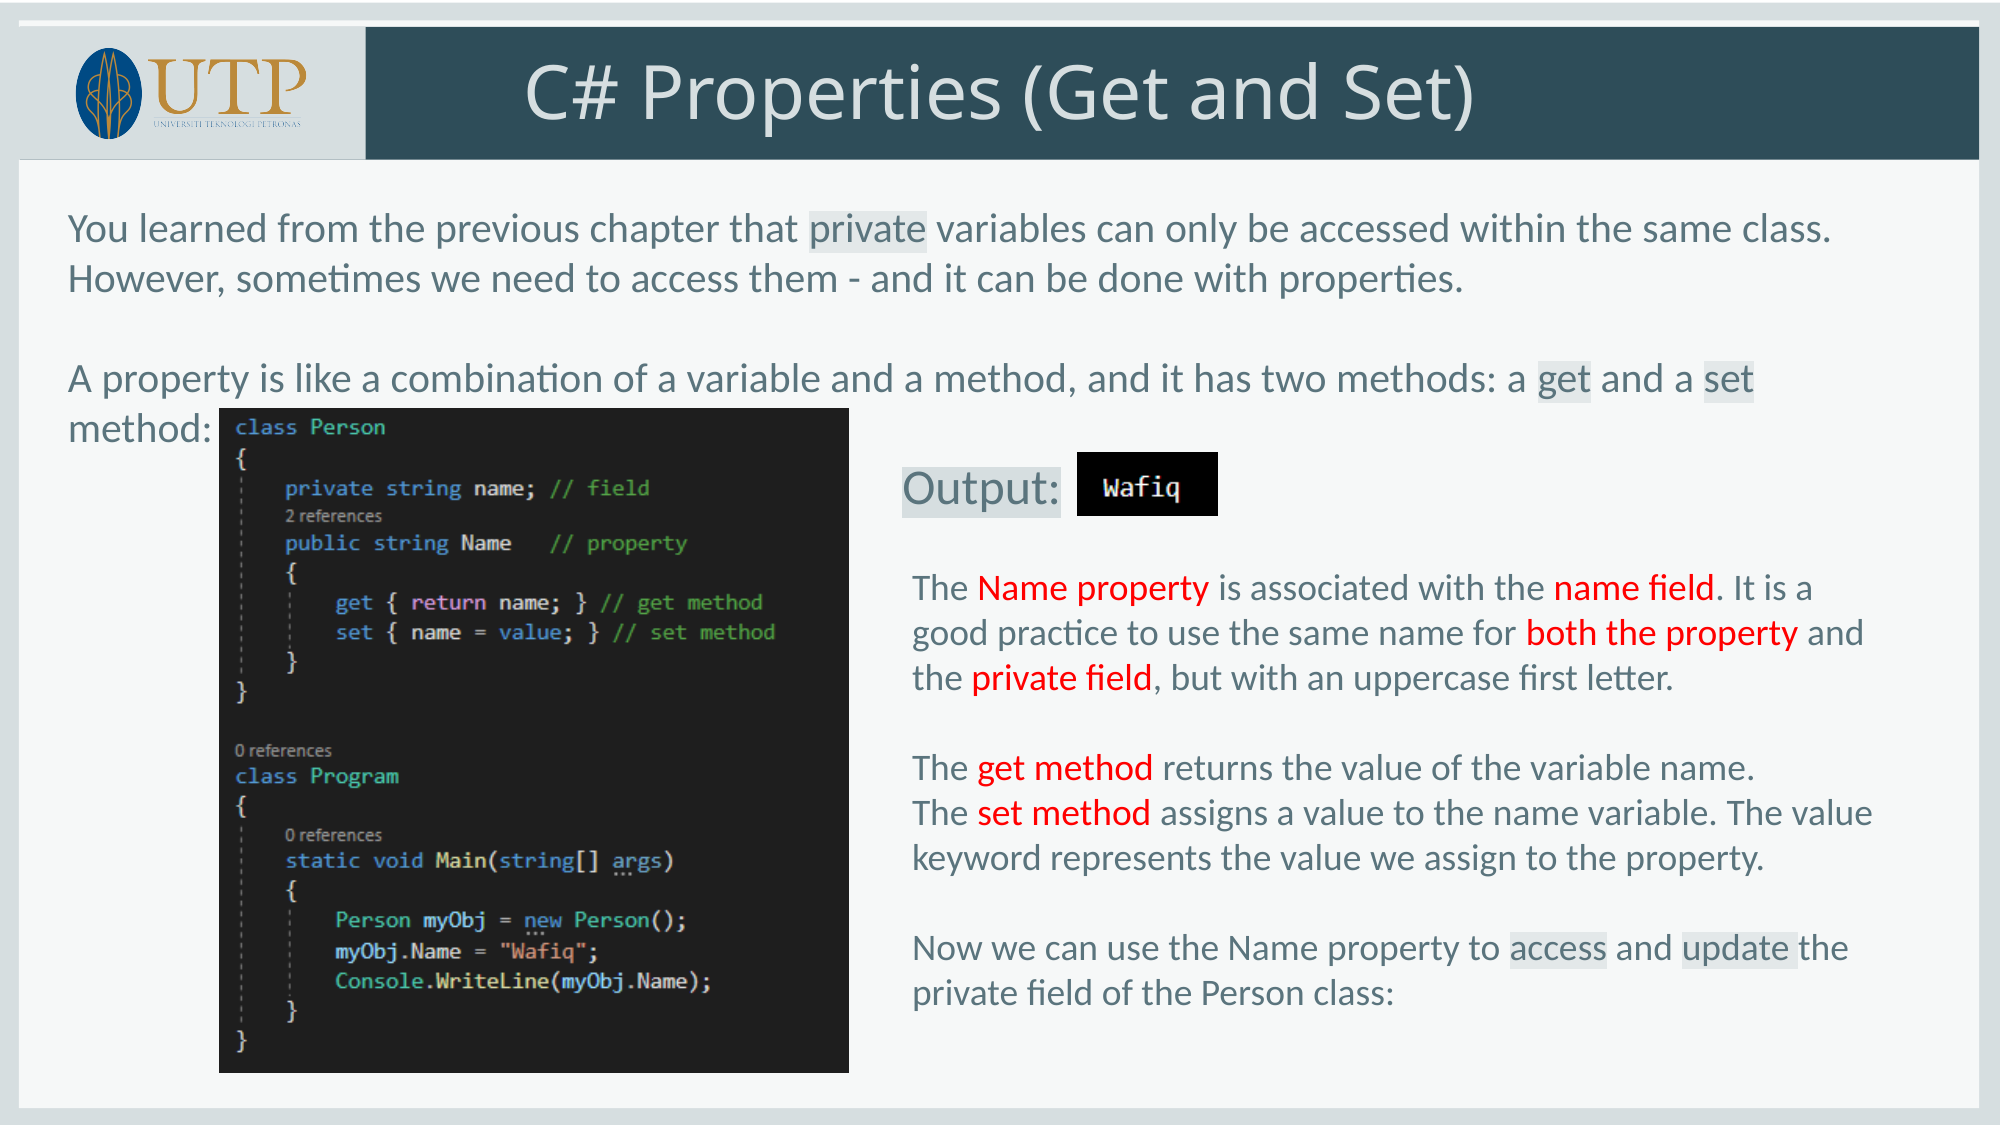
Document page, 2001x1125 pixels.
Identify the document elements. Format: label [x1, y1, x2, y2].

text_box [0, 2, 2000, 1125]
picture [1077, 452, 1218, 516]
picture [219, 408, 849, 1073]
picture [75, 45, 307, 142]
